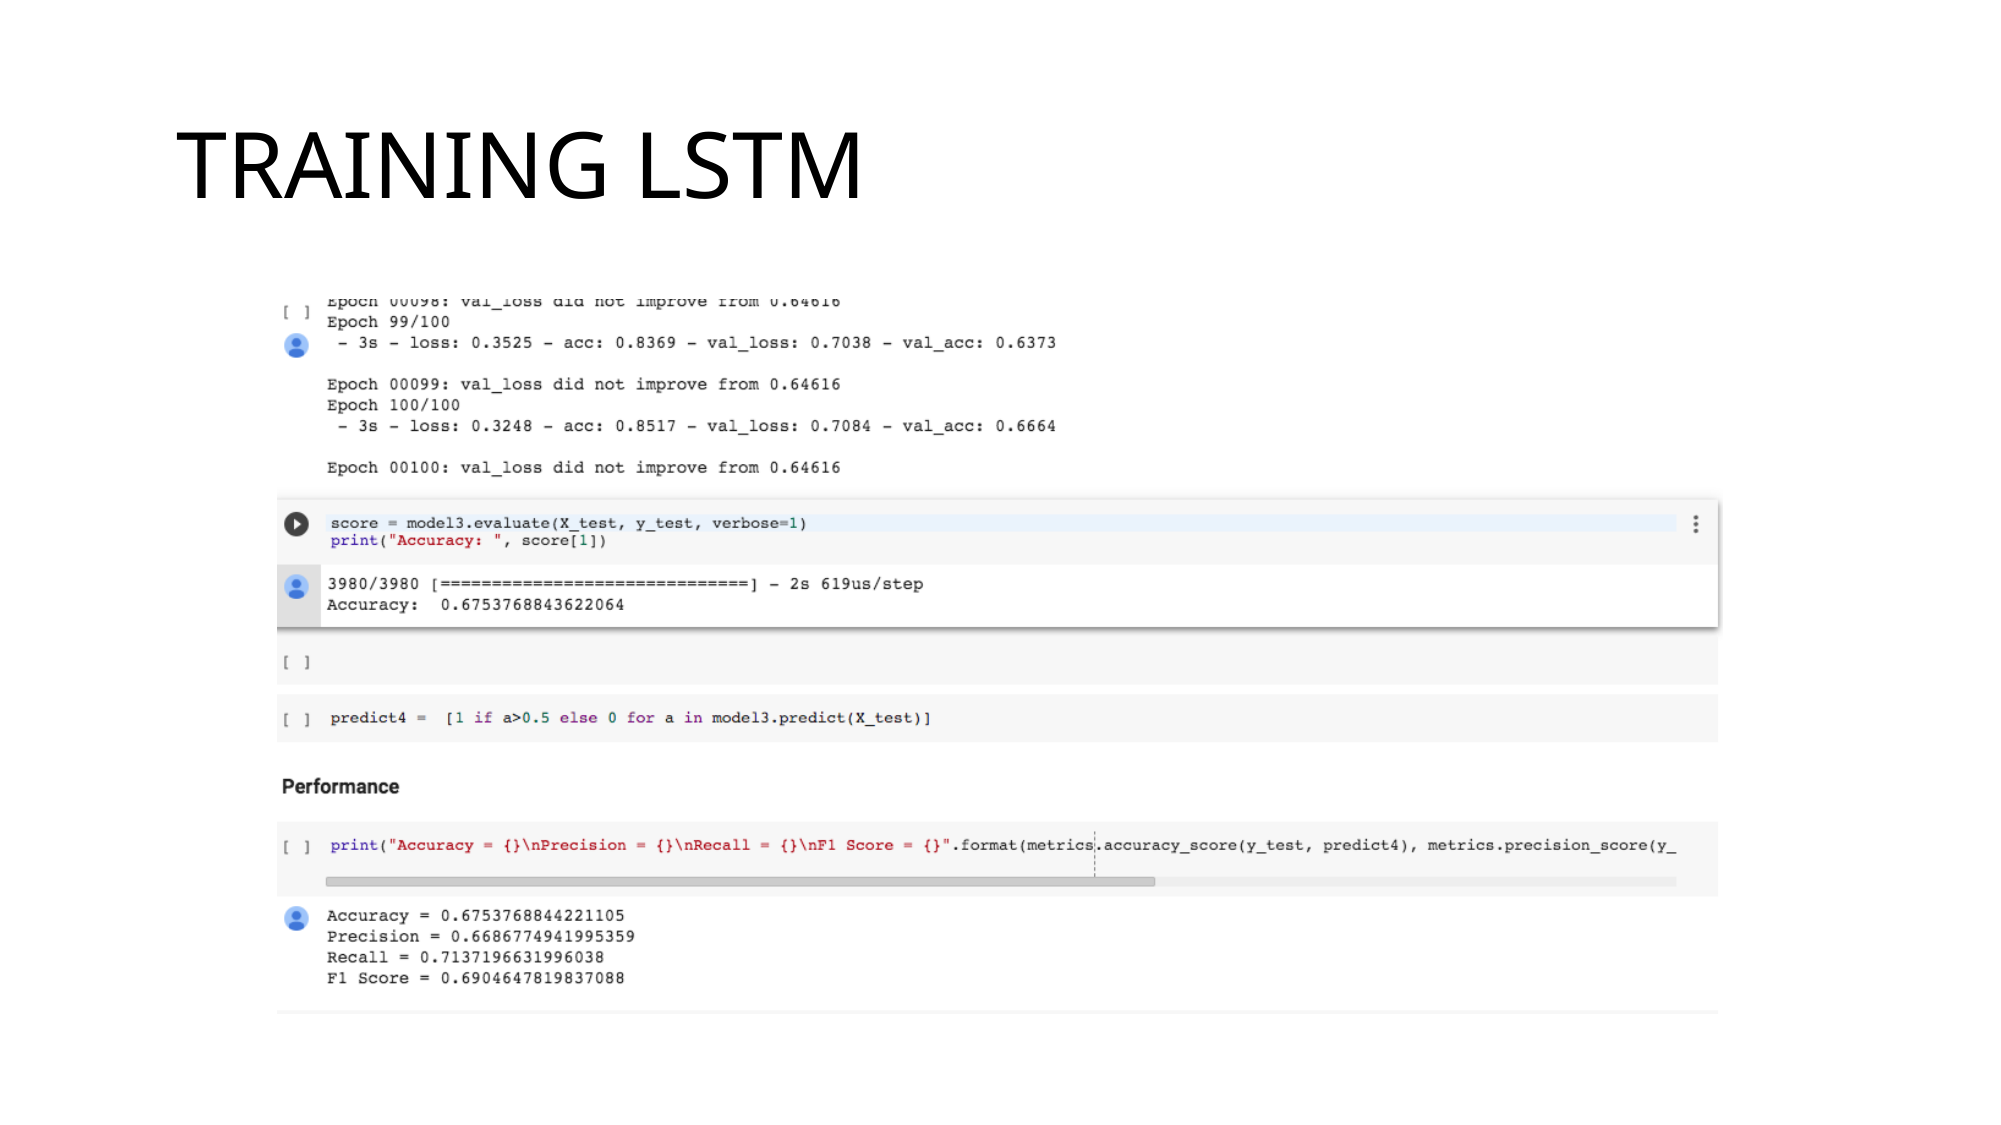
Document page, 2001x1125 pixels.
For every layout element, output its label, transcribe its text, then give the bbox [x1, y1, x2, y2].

title TRAINING LSTM [137, 59, 1863, 278]
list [277, 299, 1723, 1014]
